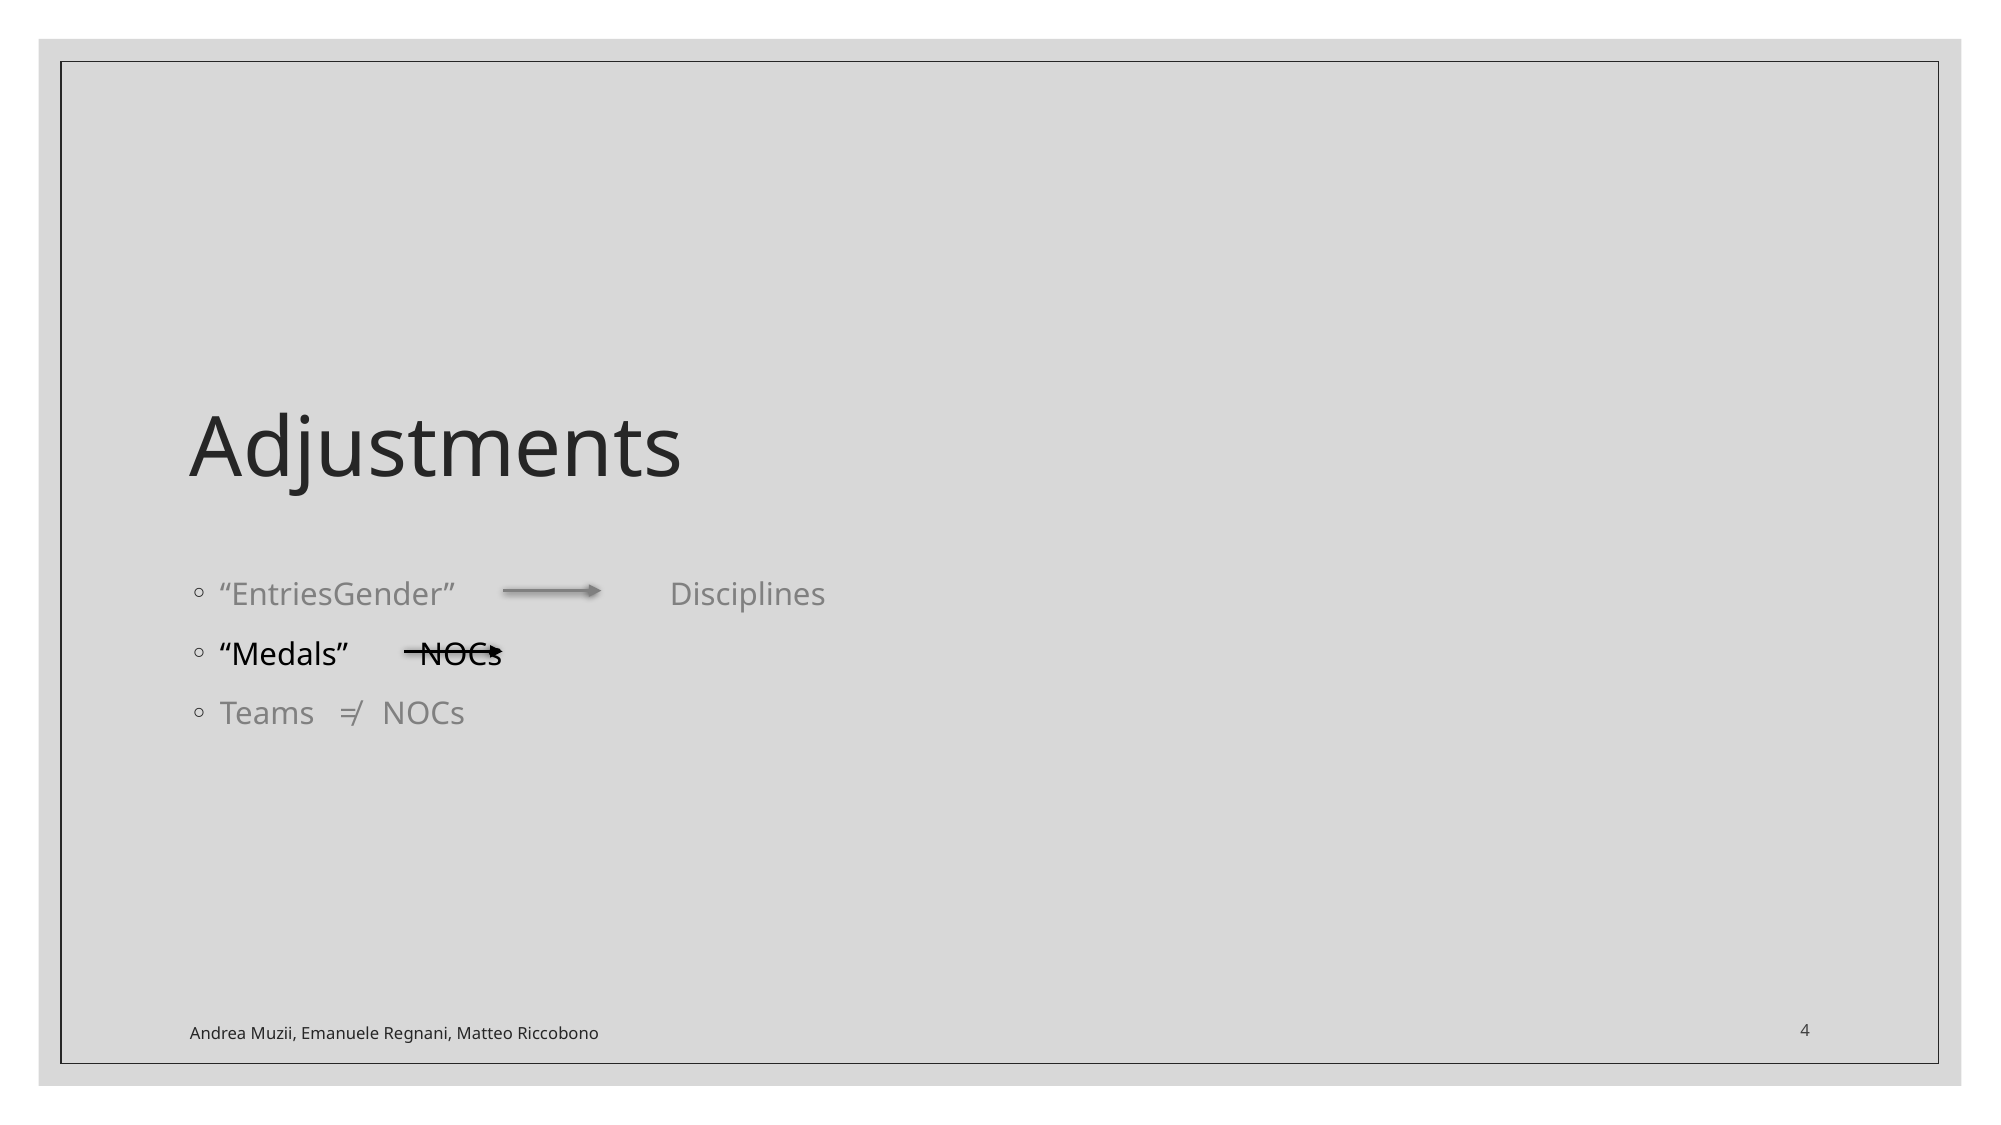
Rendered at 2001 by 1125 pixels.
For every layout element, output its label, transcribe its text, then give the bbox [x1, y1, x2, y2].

slide_number 4 [1687, 990, 1825, 1050]
footer Andrea Muzii, Emanuele Regnani, Matteo Riccobono [174, 990, 1130, 1050]
title Adjustments [174, 337, 1825, 563]
list “EntriesGender” Disciplines “Medals” NOCs Teams ≠ NOCs [174, 563, 1825, 743]
